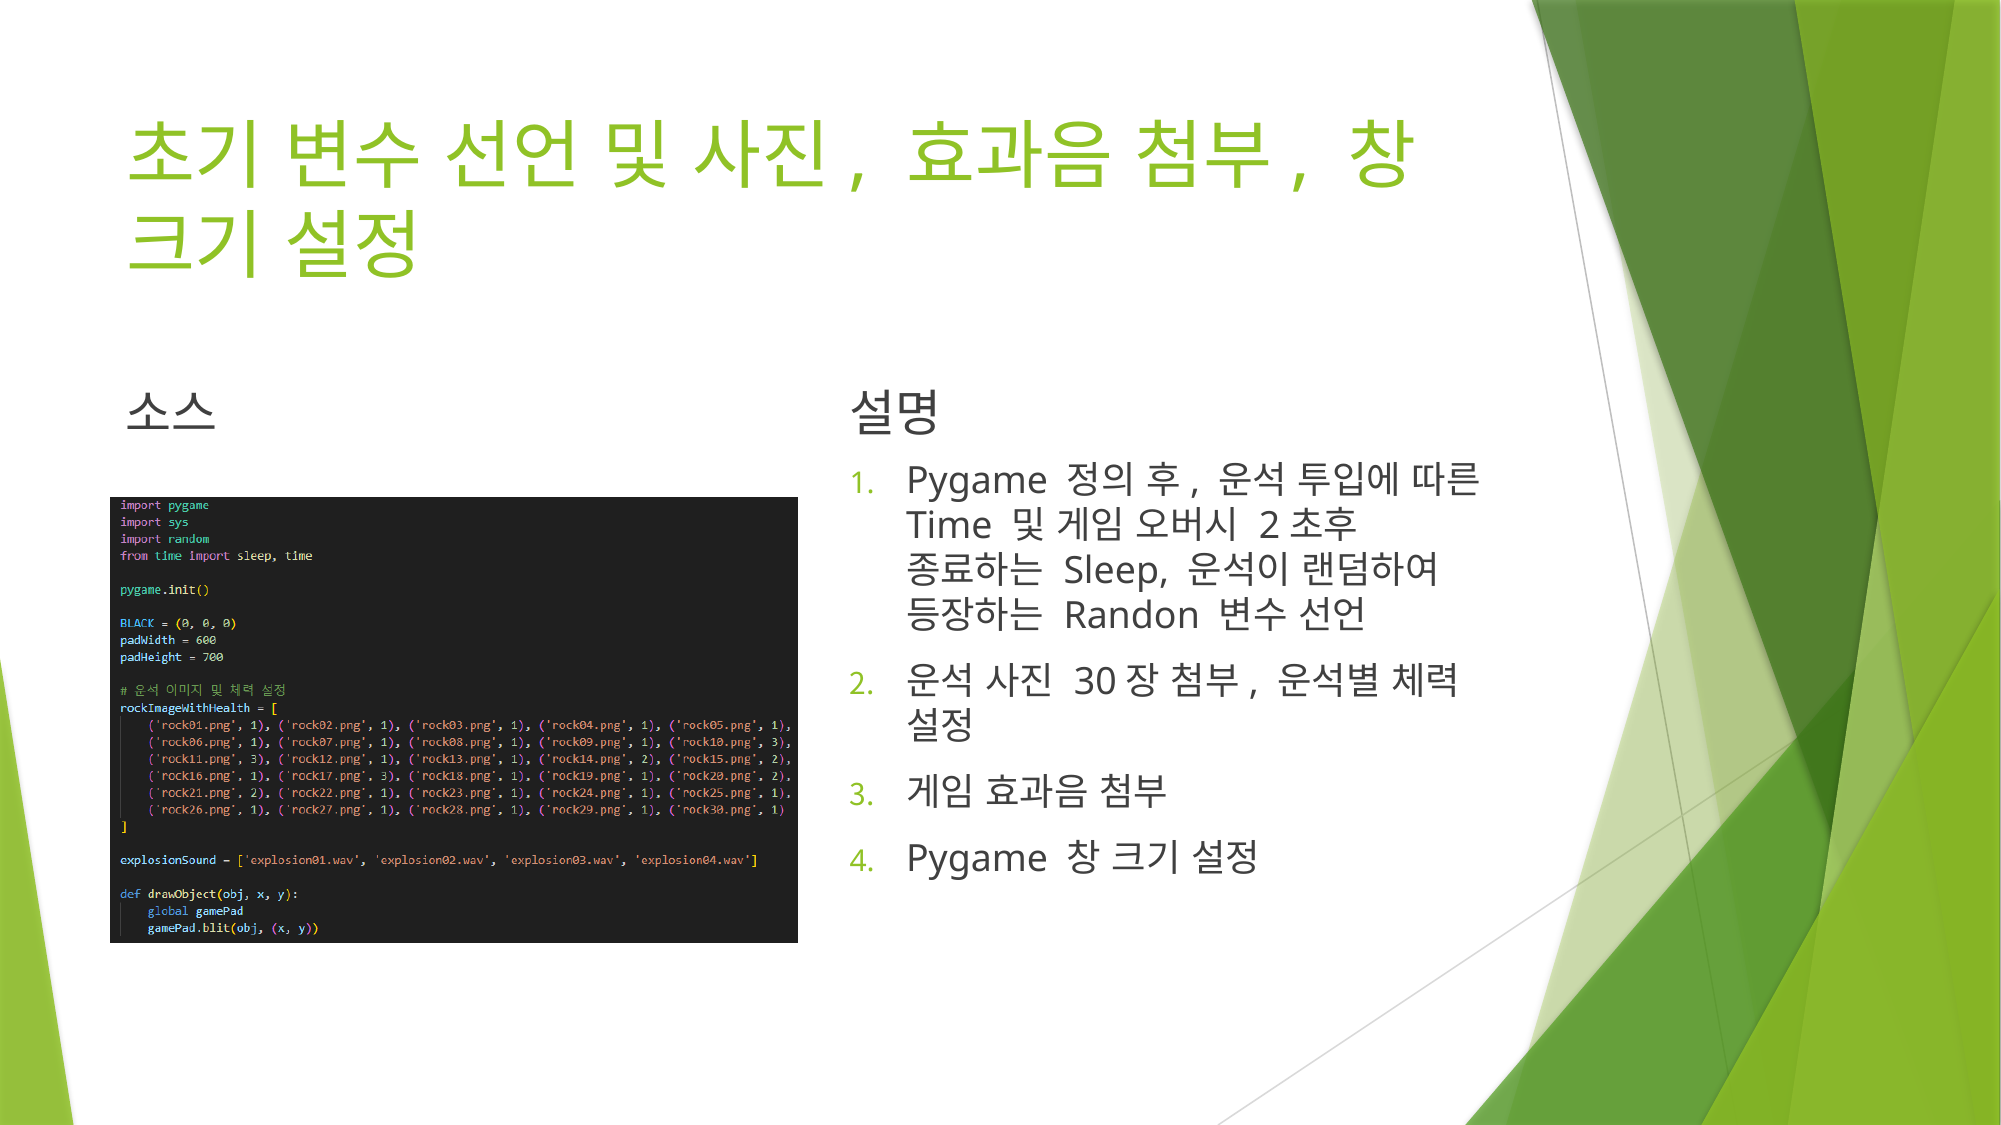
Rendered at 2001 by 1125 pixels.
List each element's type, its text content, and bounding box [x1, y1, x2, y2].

list Pygame 정의 후, 운석 투입에 따른 Time 및 게임 오버시 2초후 종료하는 Sleep, 운석이 랜덤하여 등장하는 Randon 변수 선언 운석 사진 30장 첨부, 운석별 체력 설정 게임 효과음 첨부 Pygame 창 크기 설정 [834, 448, 1522, 991]
list 소스 [110, 354, 798, 449]
list 설명 [834, 354, 1522, 448]
title 초기 변수 선언 및 사진, 효과음 첨부, 창 크기 설정 [111, 99, 1522, 317]
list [110, 497, 798, 943]
